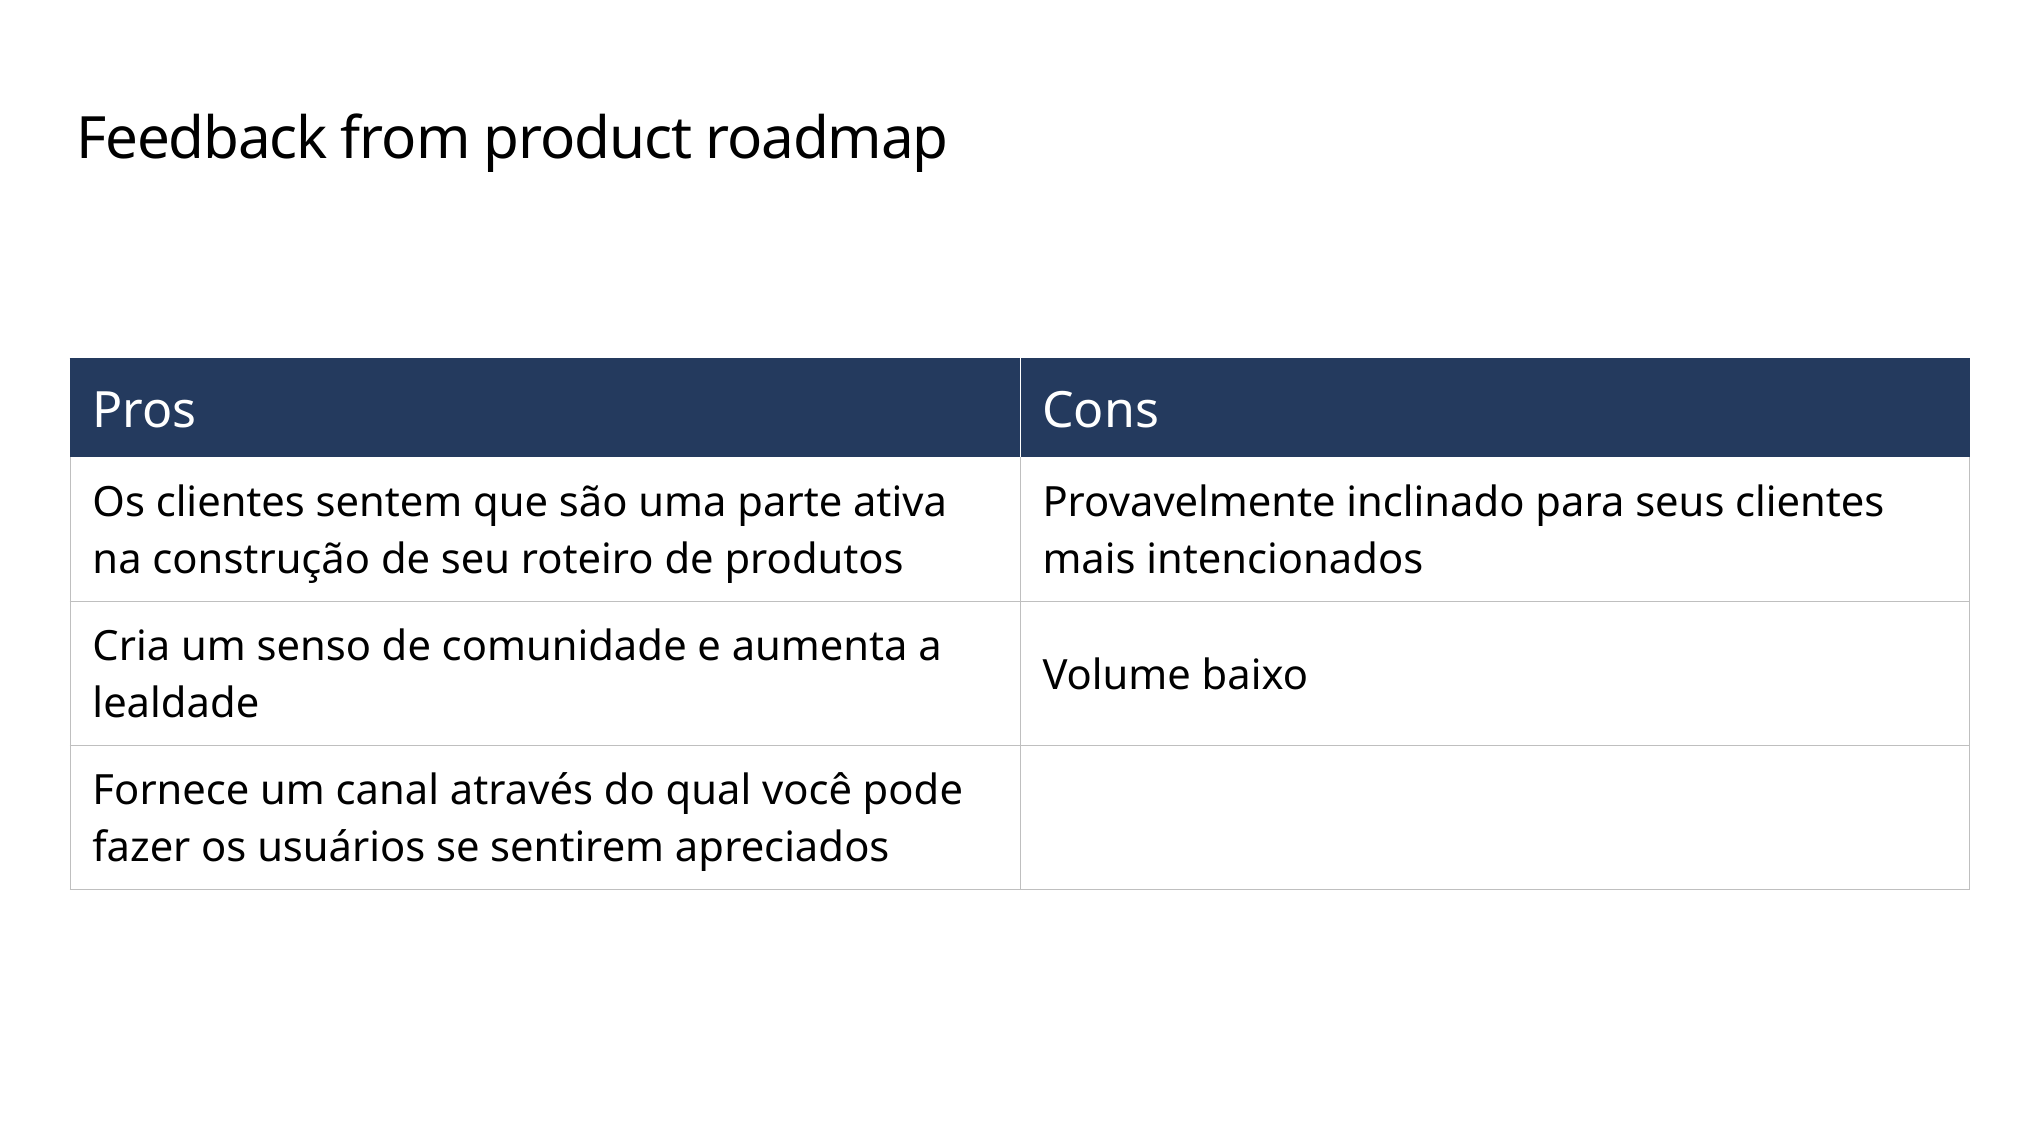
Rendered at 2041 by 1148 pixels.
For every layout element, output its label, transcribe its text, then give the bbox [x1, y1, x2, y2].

table_cell [1021, 746, 1969, 889]
table_cell Os clientes sentem que são uma parte ativa na construção de seu roteiro de produtos [71, 457, 1020, 601]
table_cell Volume baixo [1021, 602, 1969, 745]
title Feedback from product roadmap [76, 103, 1969, 172]
table_cell Cria um senso de comunidade e aumenta a lealdade [71, 602, 1020, 745]
table_header Cons [1021, 359, 1969, 457]
table_cell Provavelmente inclinado para seus clientes mais intencionados [1021, 457, 1969, 601]
table_cell Fornece um canal através do qual você pode fazer os usuários se sentirem apreciados [71, 746, 1020, 889]
table_header Pros [71, 359, 1020, 457]
